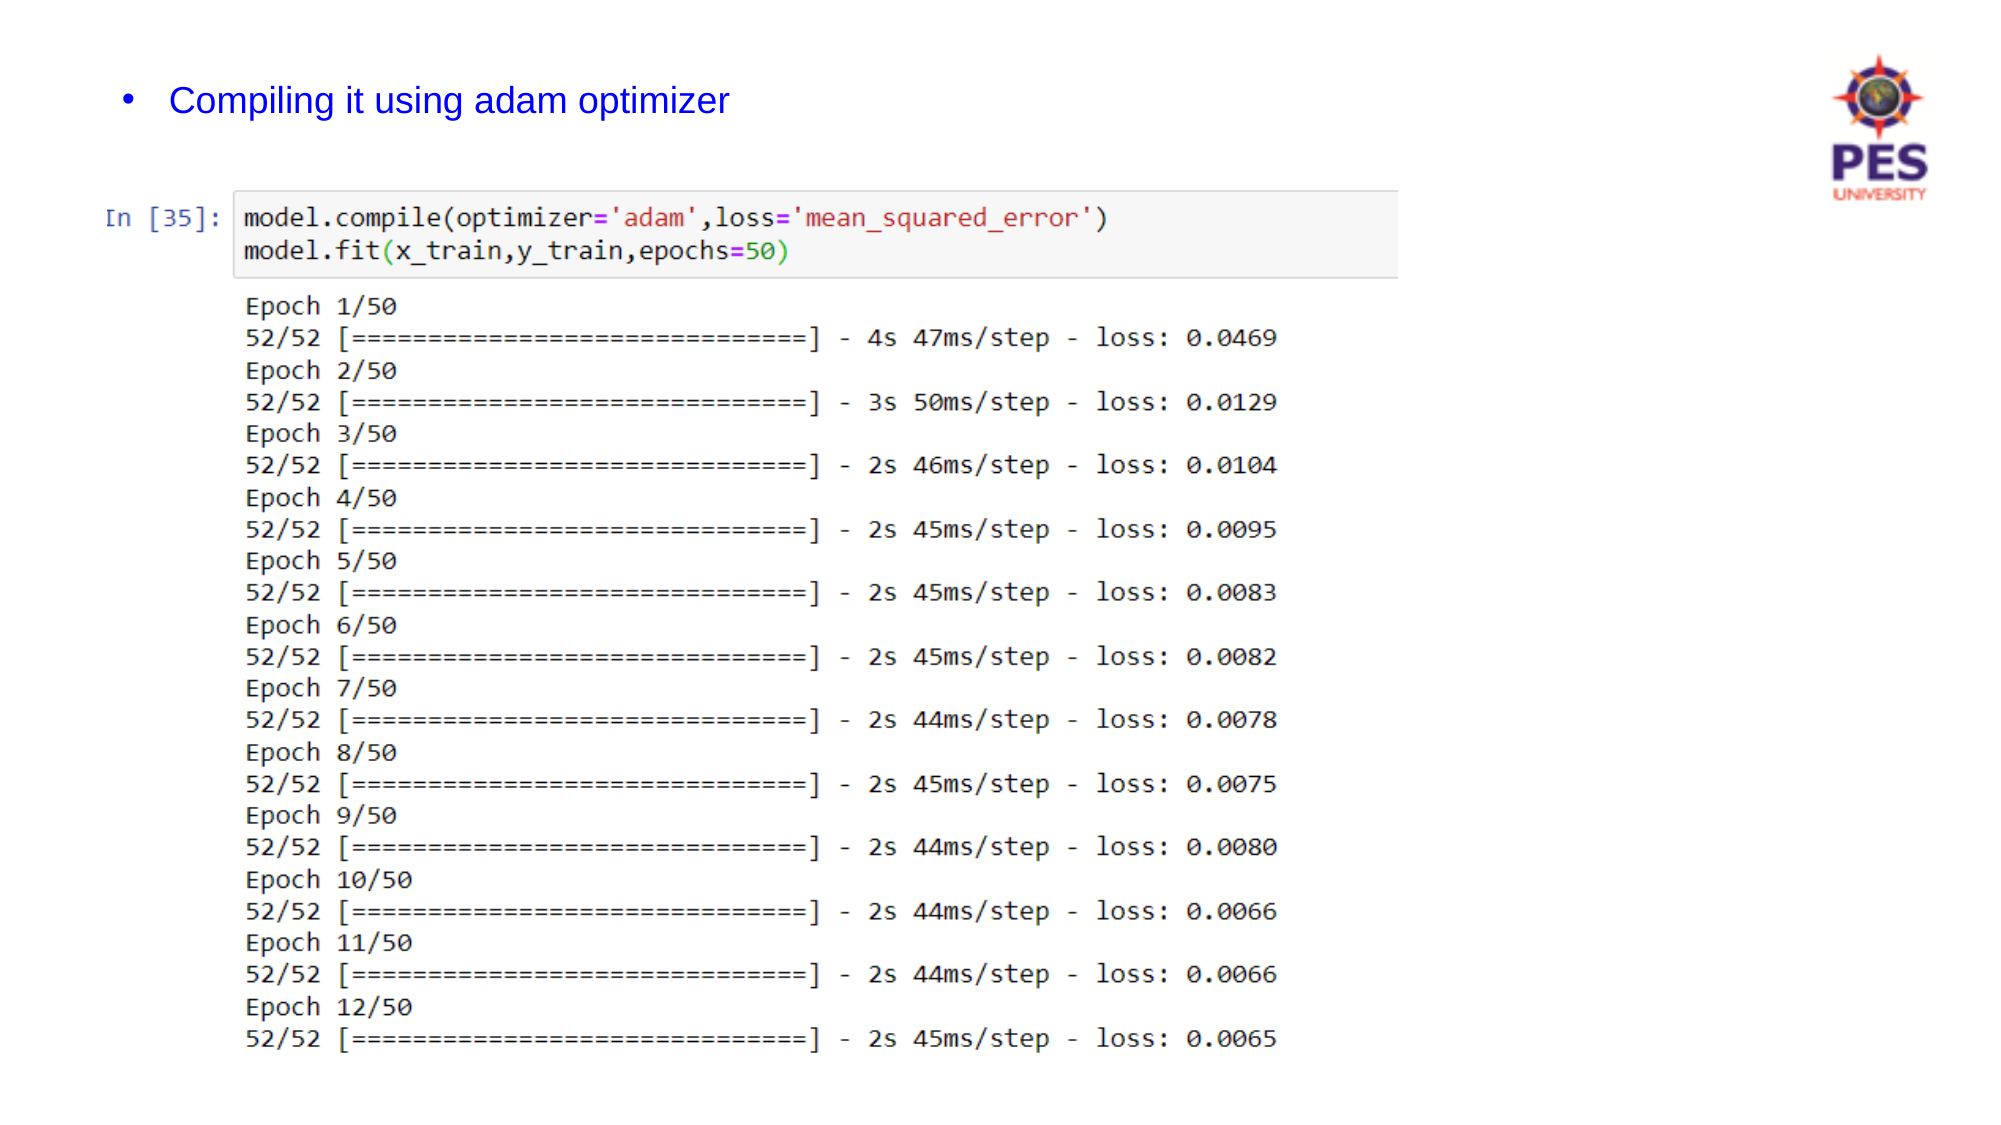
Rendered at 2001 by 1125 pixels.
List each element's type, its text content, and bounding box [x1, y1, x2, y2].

text_box Compiling it using adam optimizer [107, 68, 1107, 129]
picture [1827, 49, 1938, 213]
picture [106, 177, 1398, 1057]
